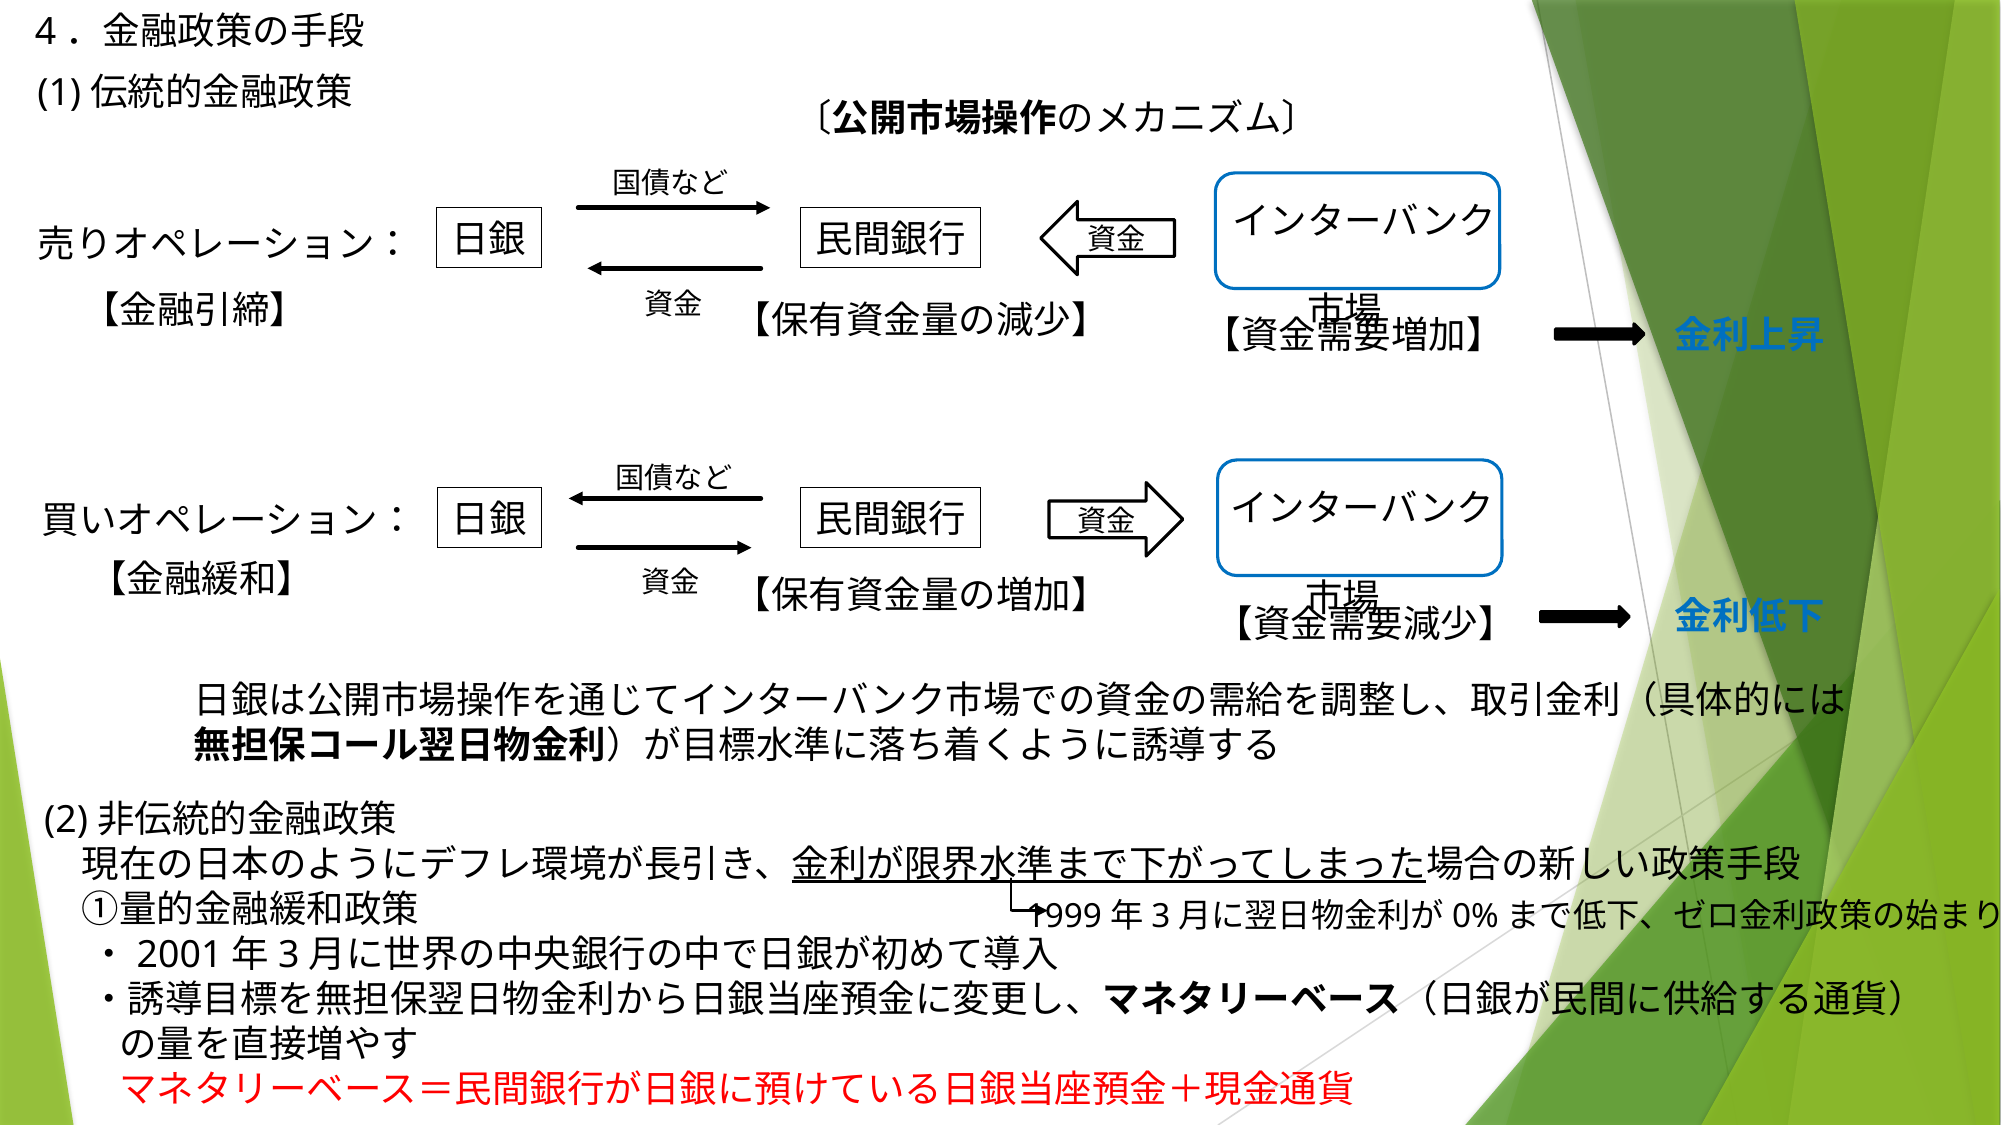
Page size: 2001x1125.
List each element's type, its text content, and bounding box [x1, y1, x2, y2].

text_box (2)非伝統的金融政策 現在の日本のようにデフレ環境が長引き、金利が限界水準まで下がってしまった場合の新しい政策手段 ①量的金融緩和政策 ・2001年3月に世界の中央銀行の中で日銀が初めて導入 ・誘導目標を無担保翌日物金利から日銀当座預金に変更し、マネタリーベース（日銀が民間に供給する通貨） の量を直接増やす マネタリーベース＝民間銀行が日銀に預けている日銀当座預金＋現金通貨 [29, 787, 1941, 1125]
text_box インターバンク 市場 [1215, 476, 1527, 592]
text_box 【資金需要減少】 [1200, 592, 1541, 653]
text_box 【金融緩和】 [74, 547, 330, 608]
text_box [1539, 605, 1631, 629]
text_box 資金 [626, 558, 716, 606]
text_box 売りオペレーション： [23, 212, 428, 273]
text_box 資金 [630, 278, 719, 329]
text_box 1999年3月に翌日物金利が0%まで低下、ゼロ金利政策の始まり [1011, 887, 2000, 942]
text_box インターバンク 市場 [1217, 190, 1529, 303]
text_box 【資金需要増加】 [1188, 303, 1600, 364]
text_box (1)伝統的金融政策 [22, 60, 368, 121]
text_box [1216, 458, 1504, 476]
text_box 日銀 [436, 207, 542, 268]
text_box 資金 [1047, 481, 1184, 558]
text_box 国債など [600, 451, 748, 496]
text_box 4．金融政策の手段 [20, 0, 380, 60]
text_box 民間銀行 [800, 207, 981, 268]
text_box 国債など [597, 157, 745, 206]
text_box 【保有資金量の減少】 [718, 288, 1130, 349]
text_box 資金 [1039, 199, 1177, 277]
text_box 〔公開市場操作のメカニズム〕 [779, 86, 1335, 147]
text_box [1213, 171, 1501, 281]
text_box 【保有資金量の増加】 [718, 563, 1130, 624]
text_box 【金融引締】 [67, 278, 323, 339]
text_box [1553, 322, 1646, 346]
text_box 金利上昇 [1659, 303, 1840, 364]
text_box 日銀は公開市場操作を通じてインターバンク市場での資金の需給を調整し、取引金利（具体的には 無担保コール翌日物金利）が目標水準に落ち着くように誘導する [179, 669, 1861, 774]
text_box 日銀 [437, 487, 542, 548]
text_box 民間銀行 [800, 487, 981, 548]
text_box 買いオペレーション： [26, 489, 431, 549]
text_box 金利低下 [1659, 584, 1840, 645]
